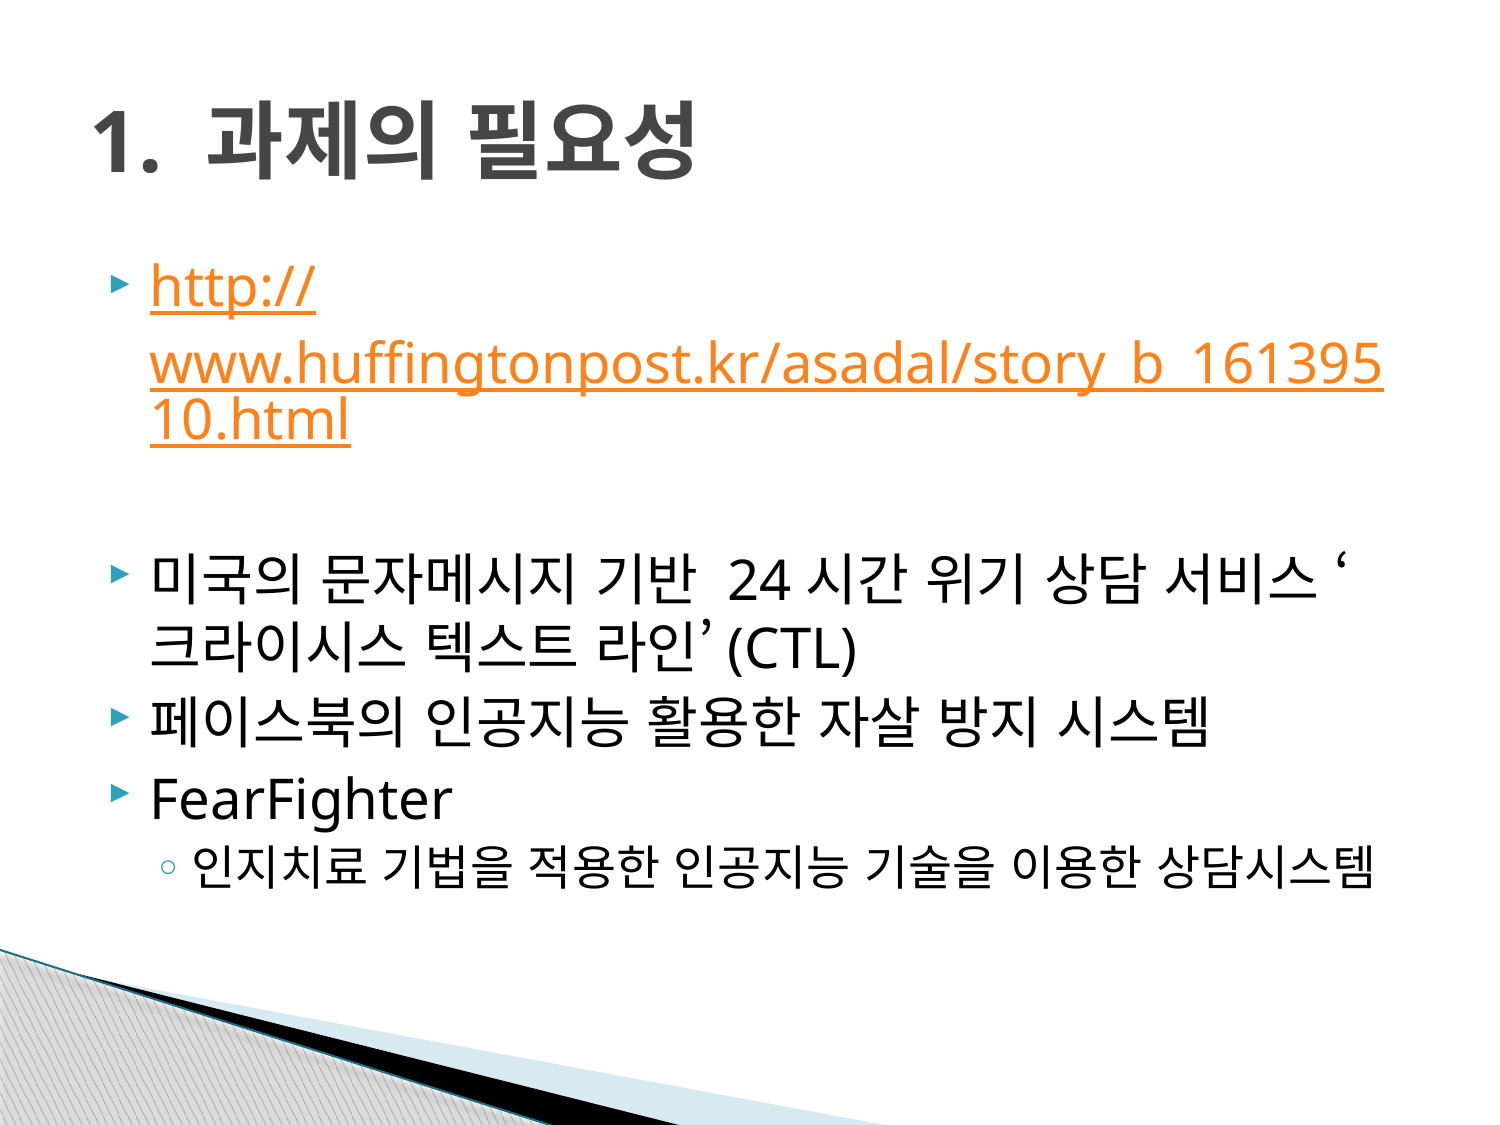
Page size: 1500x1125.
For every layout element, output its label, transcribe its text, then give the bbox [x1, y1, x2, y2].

title 1. 과제의 필요성 [75, 45, 1425, 233]
list http://www.huffingtonpost.kr/asadal/story_b_16139510.html 미국의 문자메시지 기반 24시간 위기 상담 서비스 ‘크라이시스 텍스트 라인’(CTL) 페이스북의 인공지능 활용한 자살 방지 시스템 FearFighter 인지치료 기법을 적용한 인공지능 기술을 이용한 상담시스템 [75, 243, 1425, 986]
